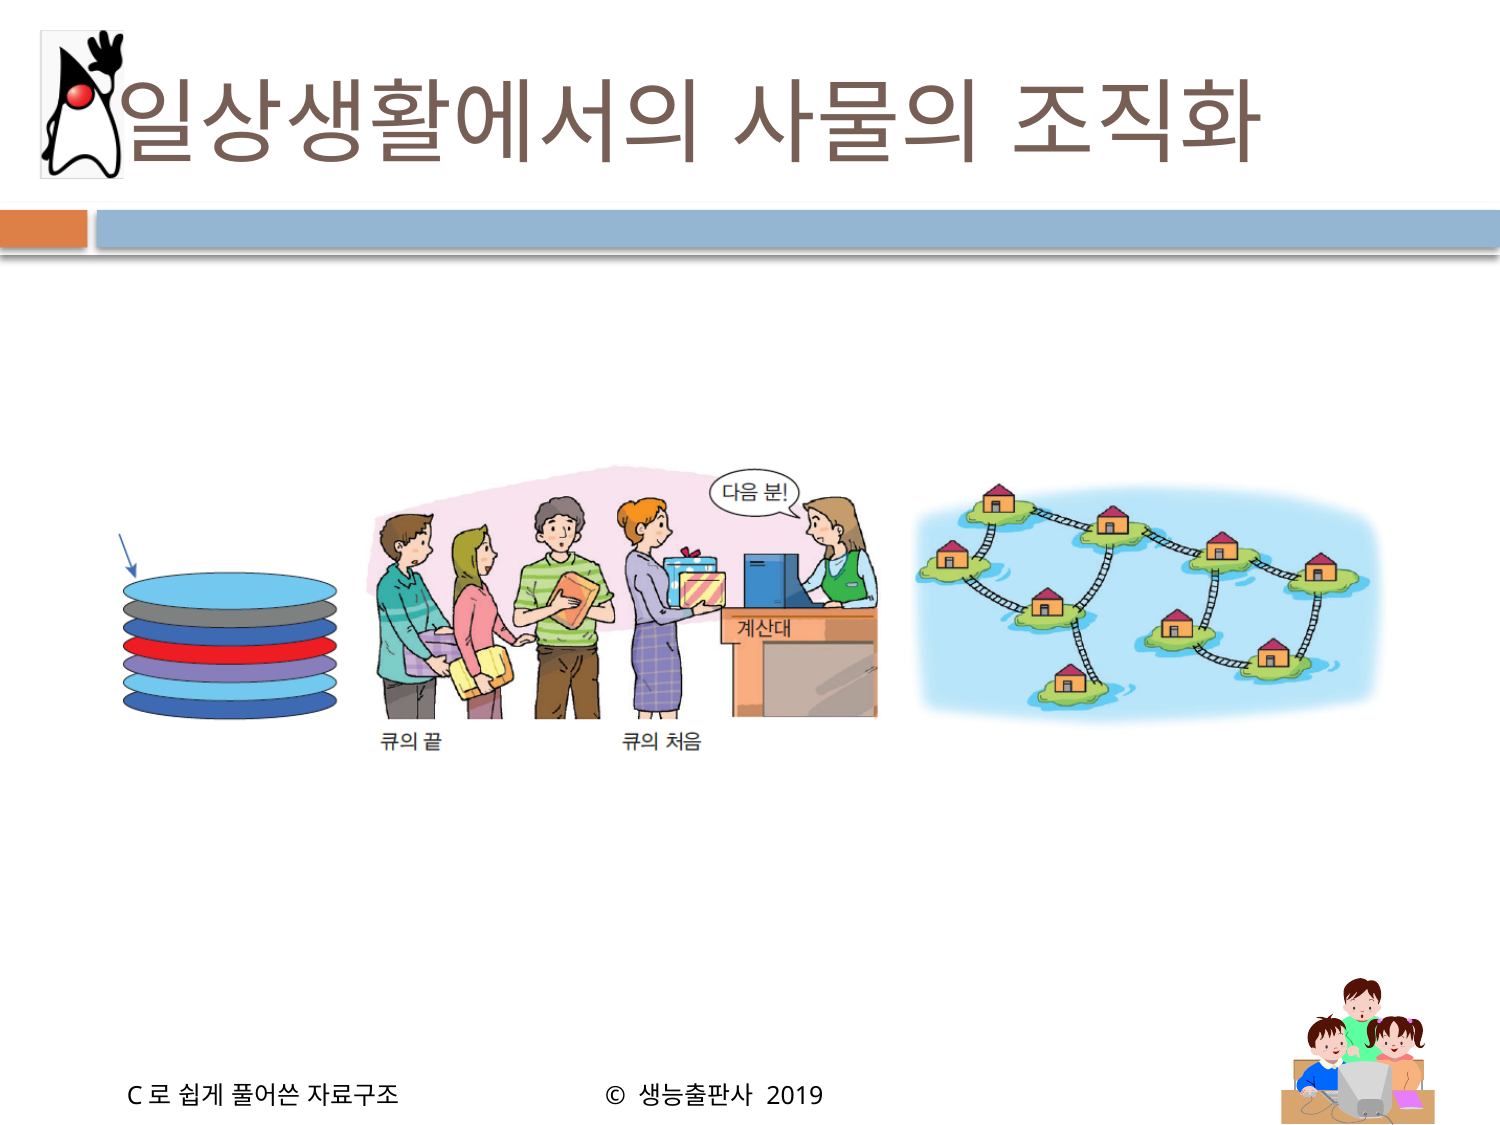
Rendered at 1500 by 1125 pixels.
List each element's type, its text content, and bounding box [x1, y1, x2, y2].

title 일상생활에서의 사물의 조직화 [100, 37, 1438, 200]
picture [39, 30, 124, 179]
picture [33, 407, 1418, 759]
